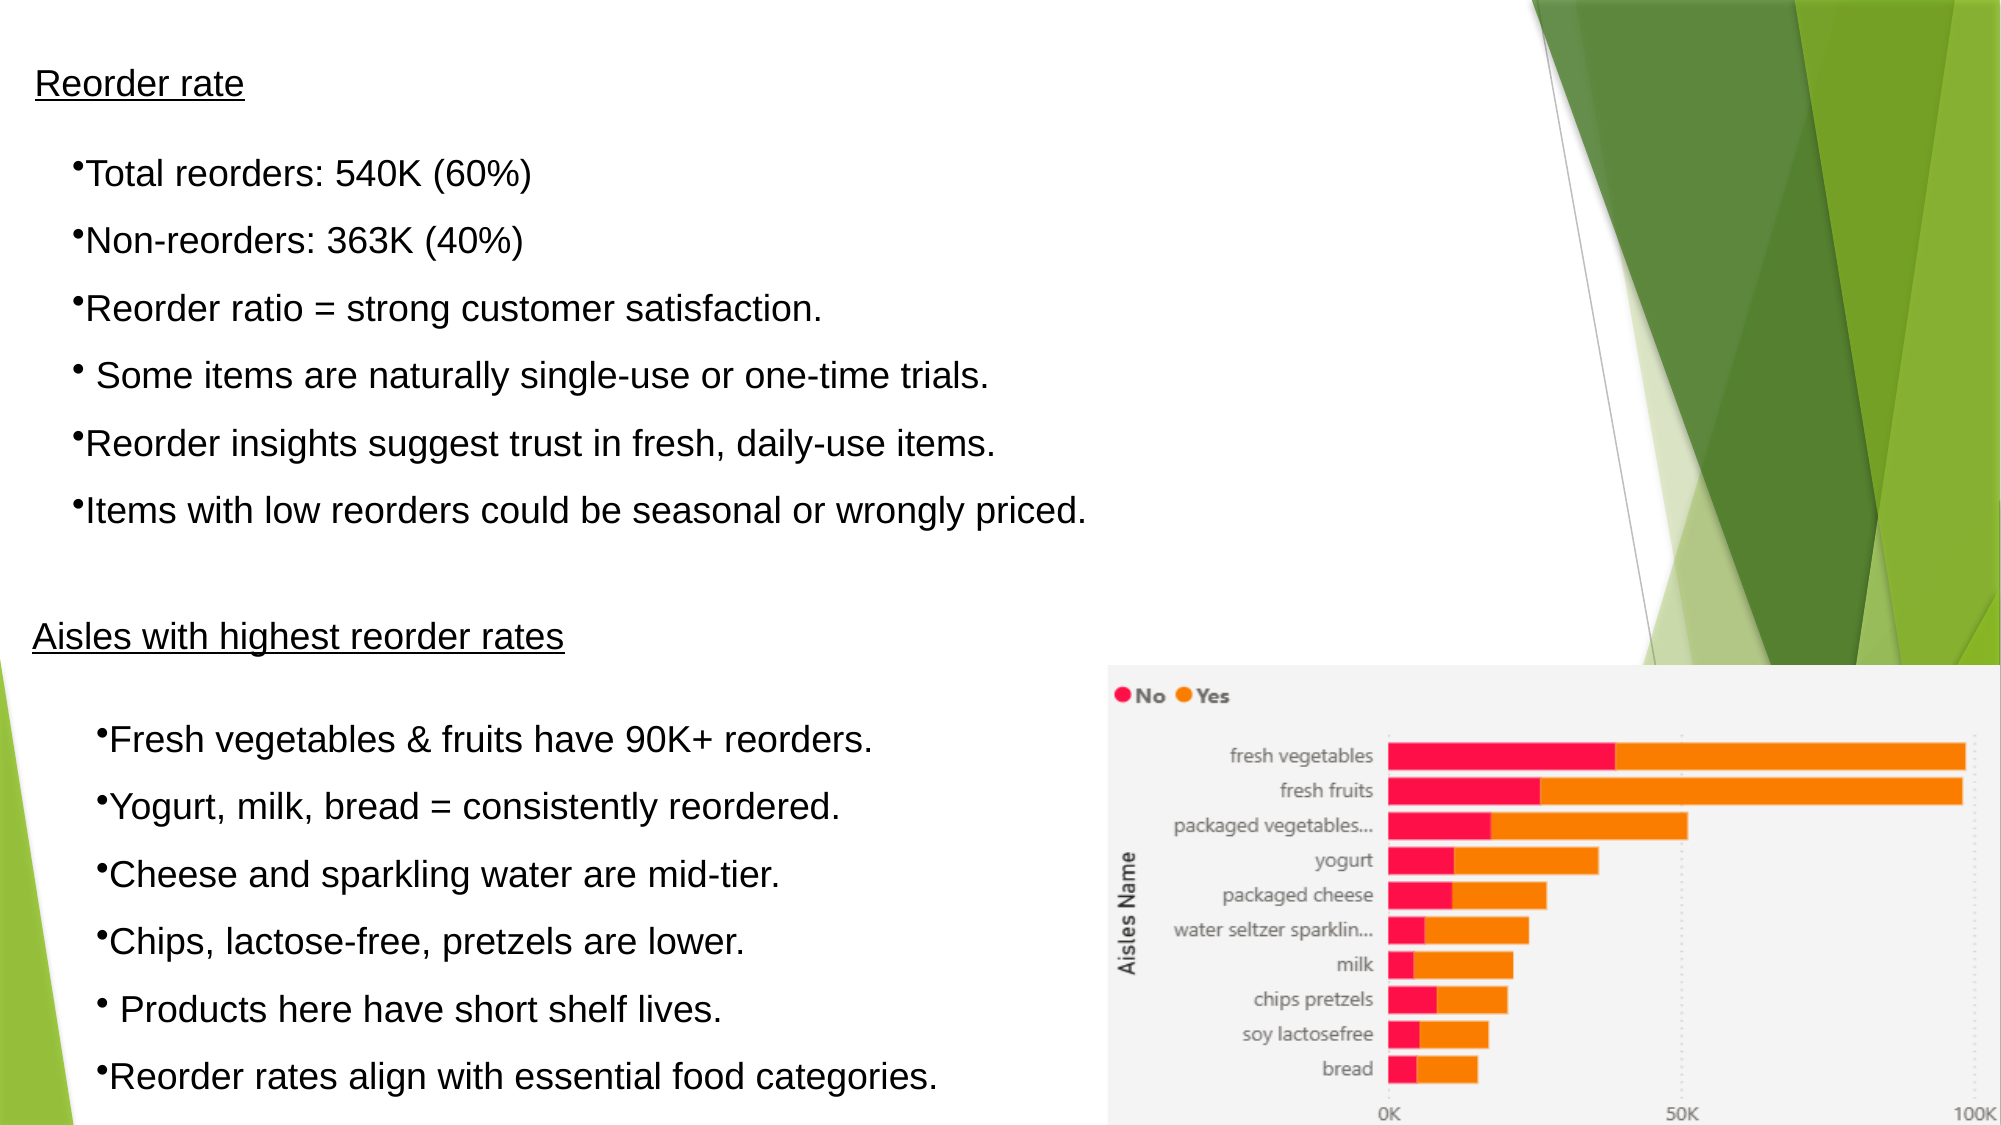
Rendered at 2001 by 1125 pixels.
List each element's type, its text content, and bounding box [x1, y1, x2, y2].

text_box Reorder rate [19, 51, 1021, 112]
text_box Fresh vegetables & fruits have 90K+ reorders. Yogurt, milk, bread = consistently reordered. Cheese and sparkling water are mid-tier. Chips, lactose-free, pretzels are lower. Products here have short shelf lives. Reorder rates align with essential food categories. [81, 685, 955, 1105]
text_box Total reorders: 540K (60%) Non-reorders: 363K (40%) Reorder ratio = strong customer satisfaction. Some items are naturally single-use or one-time trials. Reorder insights suggest trust in fresh, daily-use items. Items with low reorders could be seasonal or wrongly priced. [57, 118, 1104, 539]
text_box Aisles with highest reorder rates [17, 604, 1018, 665]
picture [1107, 664, 2000, 1125]
